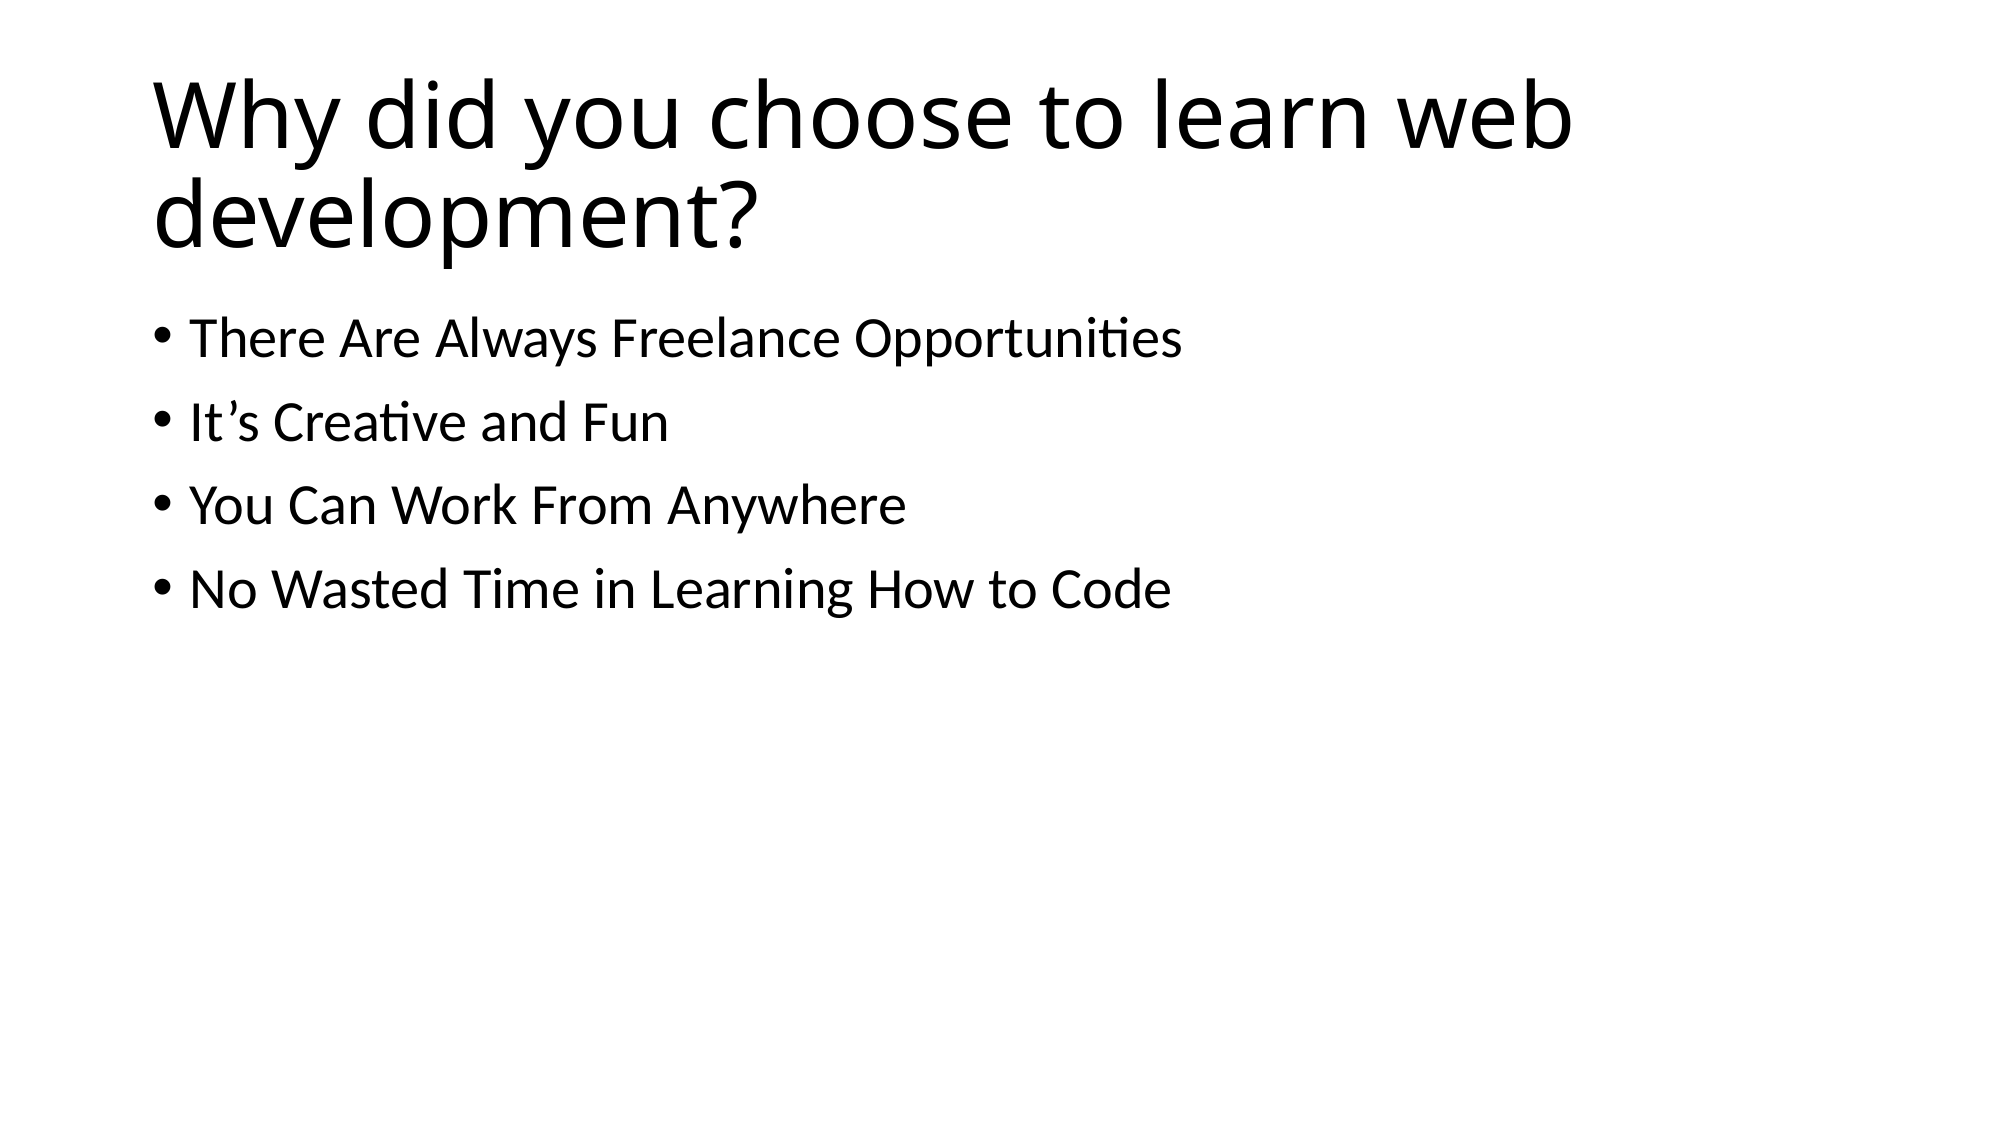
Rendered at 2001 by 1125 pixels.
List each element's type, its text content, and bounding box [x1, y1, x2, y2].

title Why did you choose to learn web development? [137, 59, 1863, 278]
list There Are Always Freelance Opportunities It’s Creative and Fun You Can Work From Anywhere No Wasted Time in Learning How to Code [137, 299, 1863, 1014]
